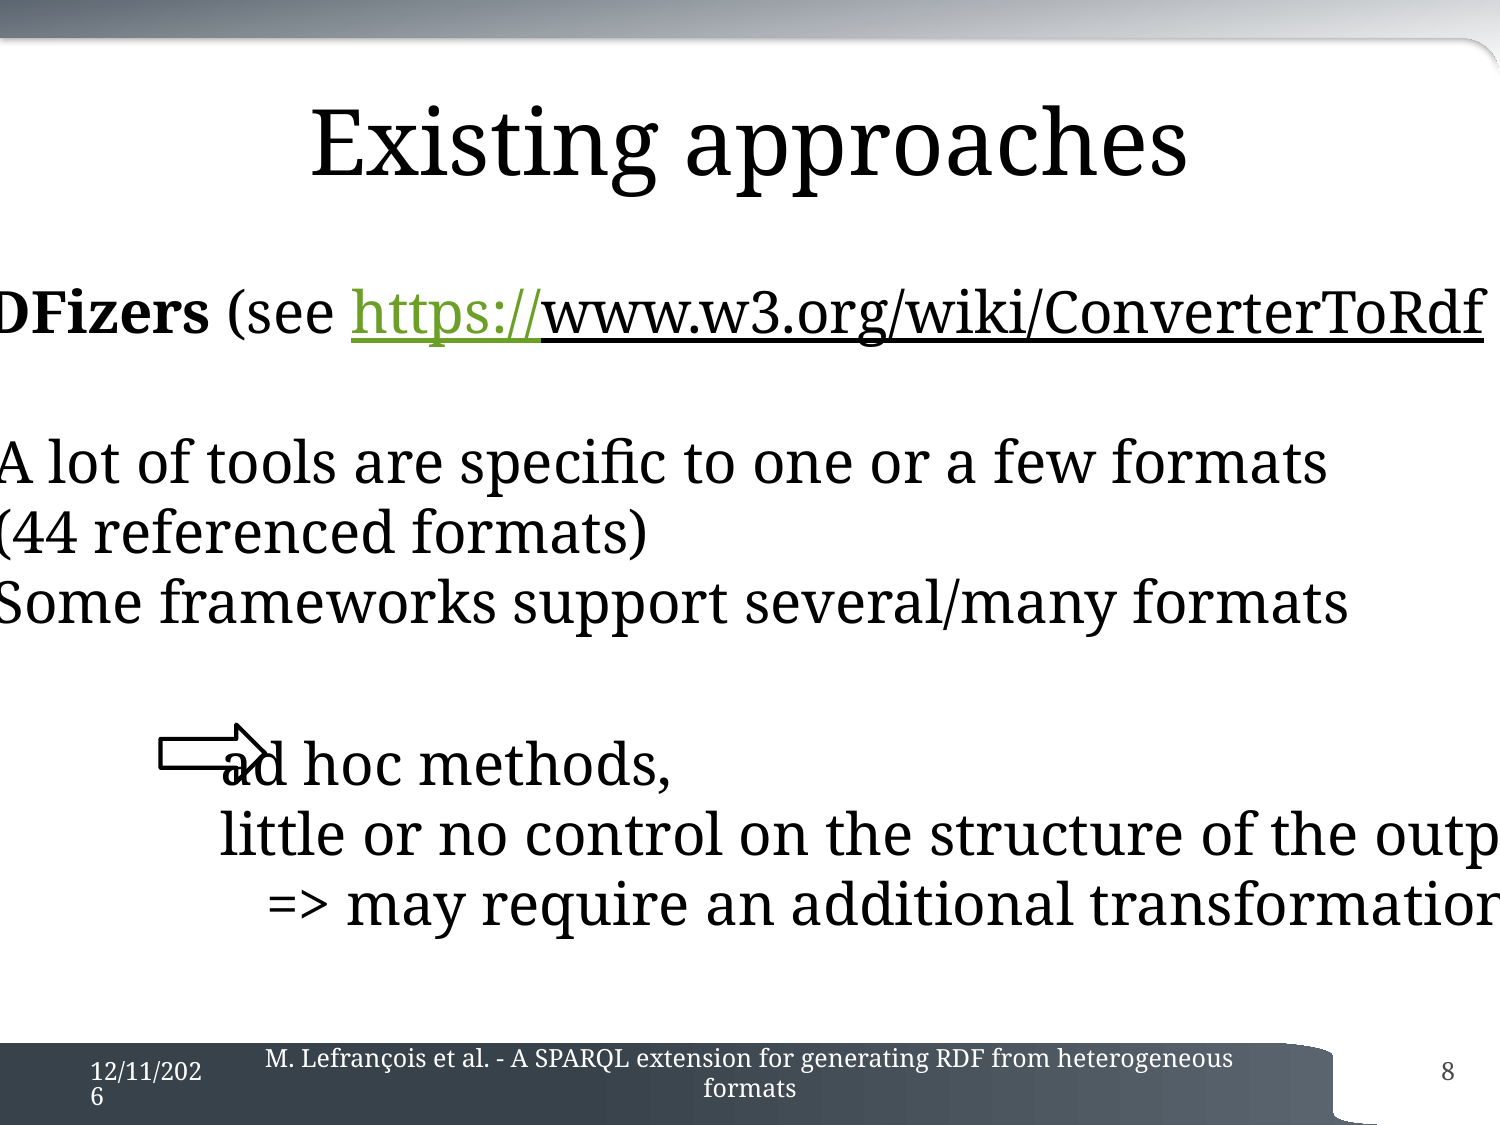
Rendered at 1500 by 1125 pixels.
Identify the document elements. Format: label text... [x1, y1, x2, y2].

title Existing approaches [75, 45, 1425, 233]
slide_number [75, 1042, 226, 1103]
text_box [158, 736, 205, 770]
text_box ad hoc methods, little or no control on the structure of the output => may require an additional transformation [205, 719, 1500, 945]
text_box RDFizers (see https://www.w3.org/wiki/ConverterToRdf ) A lot of tools are specific to one or a few formats (44 referenced formats) Some frameworks support several/many formats [0, 268, 1500, 642]
footer M. Lefrançois et al. - A SPARQL extension for generating RDF from heterogeneous formats [238, 1042, 1262, 1103]
slide_number 8 [1351, 1042, 1470, 1103]
